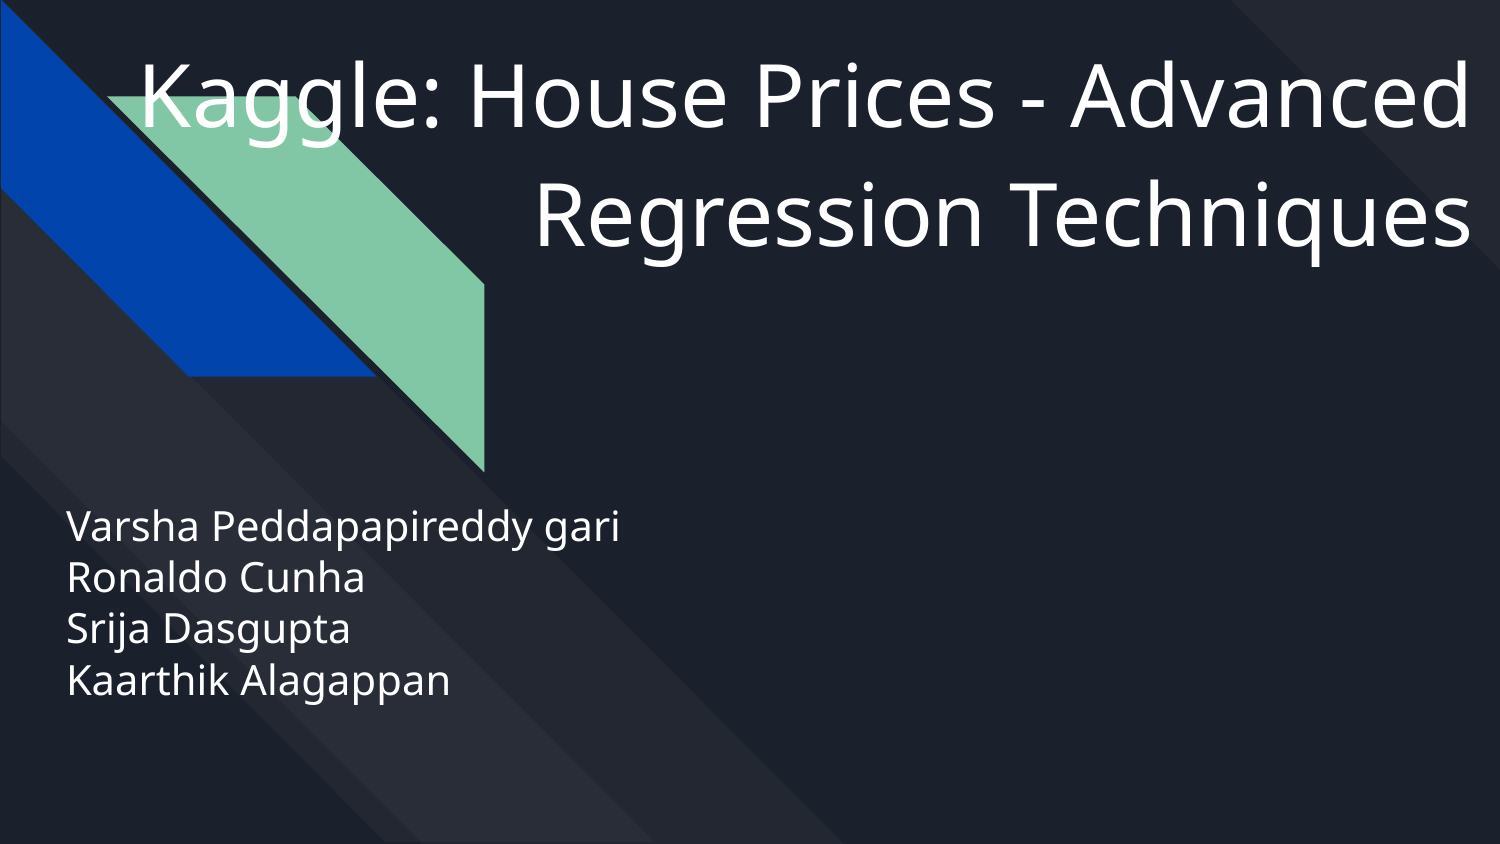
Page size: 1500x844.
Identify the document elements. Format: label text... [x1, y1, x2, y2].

title Kaggle: House Prices - Advanced Regression Techniques [90, 18, 1489, 464]
subtitle Varsha Peddapapireddy gari Ronaldo Cunha Srija Dasgupta Kaarthik Alagappan [51, 485, 1449, 770]
